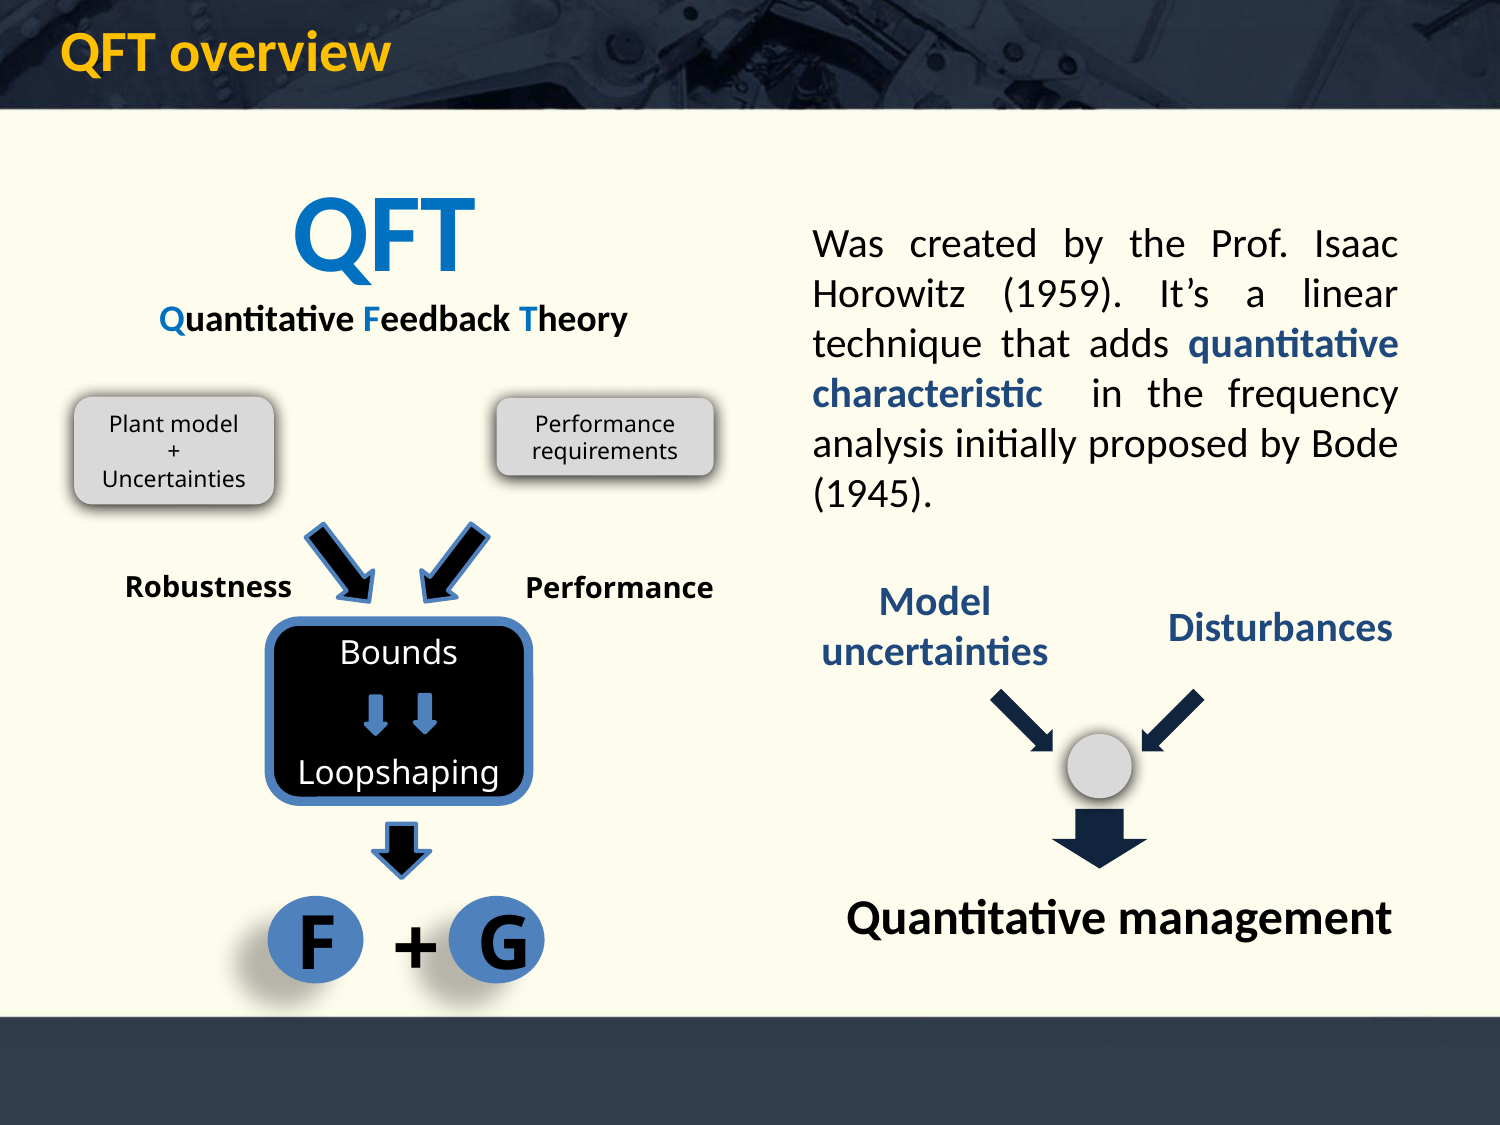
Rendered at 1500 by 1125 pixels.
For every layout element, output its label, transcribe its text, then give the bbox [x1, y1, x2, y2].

picture [0, 0, 1500, 1125]
text_box QFT [277, 91, 492, 264]
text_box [73, 396, 733, 1004]
text_box QFT overview [45, 6, 1148, 91]
text_box Quantitative Feedback Theory [109, 264, 678, 347]
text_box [784, 566, 1456, 954]
text_box Was created by the Prof. Isaac Horowitz (1959). It’s a linear technique that adds quantitative characteristic in the frequency analysis initially proposed by Bode (1945). [797, 208, 1414, 524]
